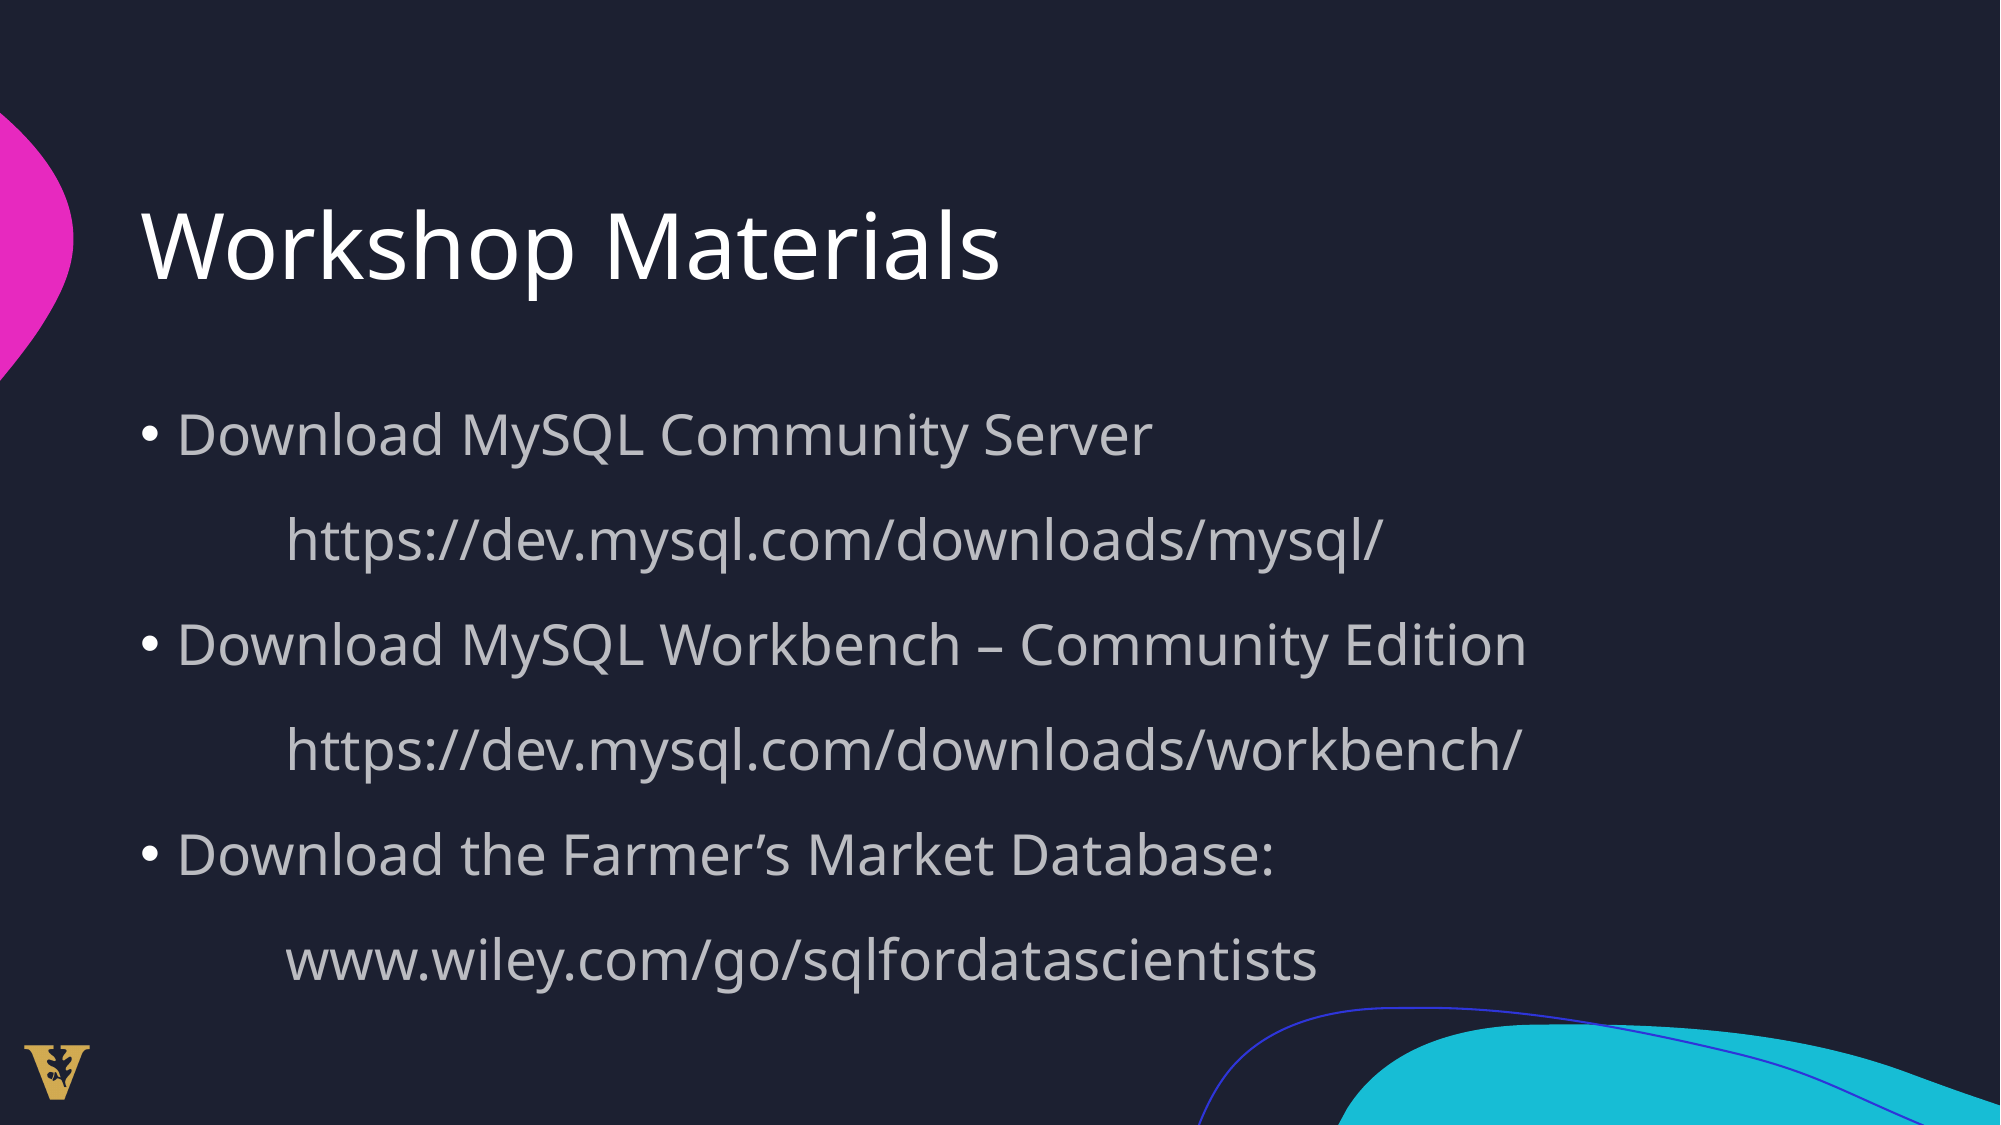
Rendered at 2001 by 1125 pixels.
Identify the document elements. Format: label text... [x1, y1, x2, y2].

list Download MySQL Community Server https://dev.mysql.com/downloads/mysql/ Download MySQL Workbench – Community Edition https://dev.mysql.com/downloads/workbench/ Download the Farmer’s Market Database: www.wiley.com/go/sqlfordatascientists [125, 375, 1875, 1002]
title Workshop Materials [125, 125, 1875, 375]
picture [24, 1045, 90, 1100]
